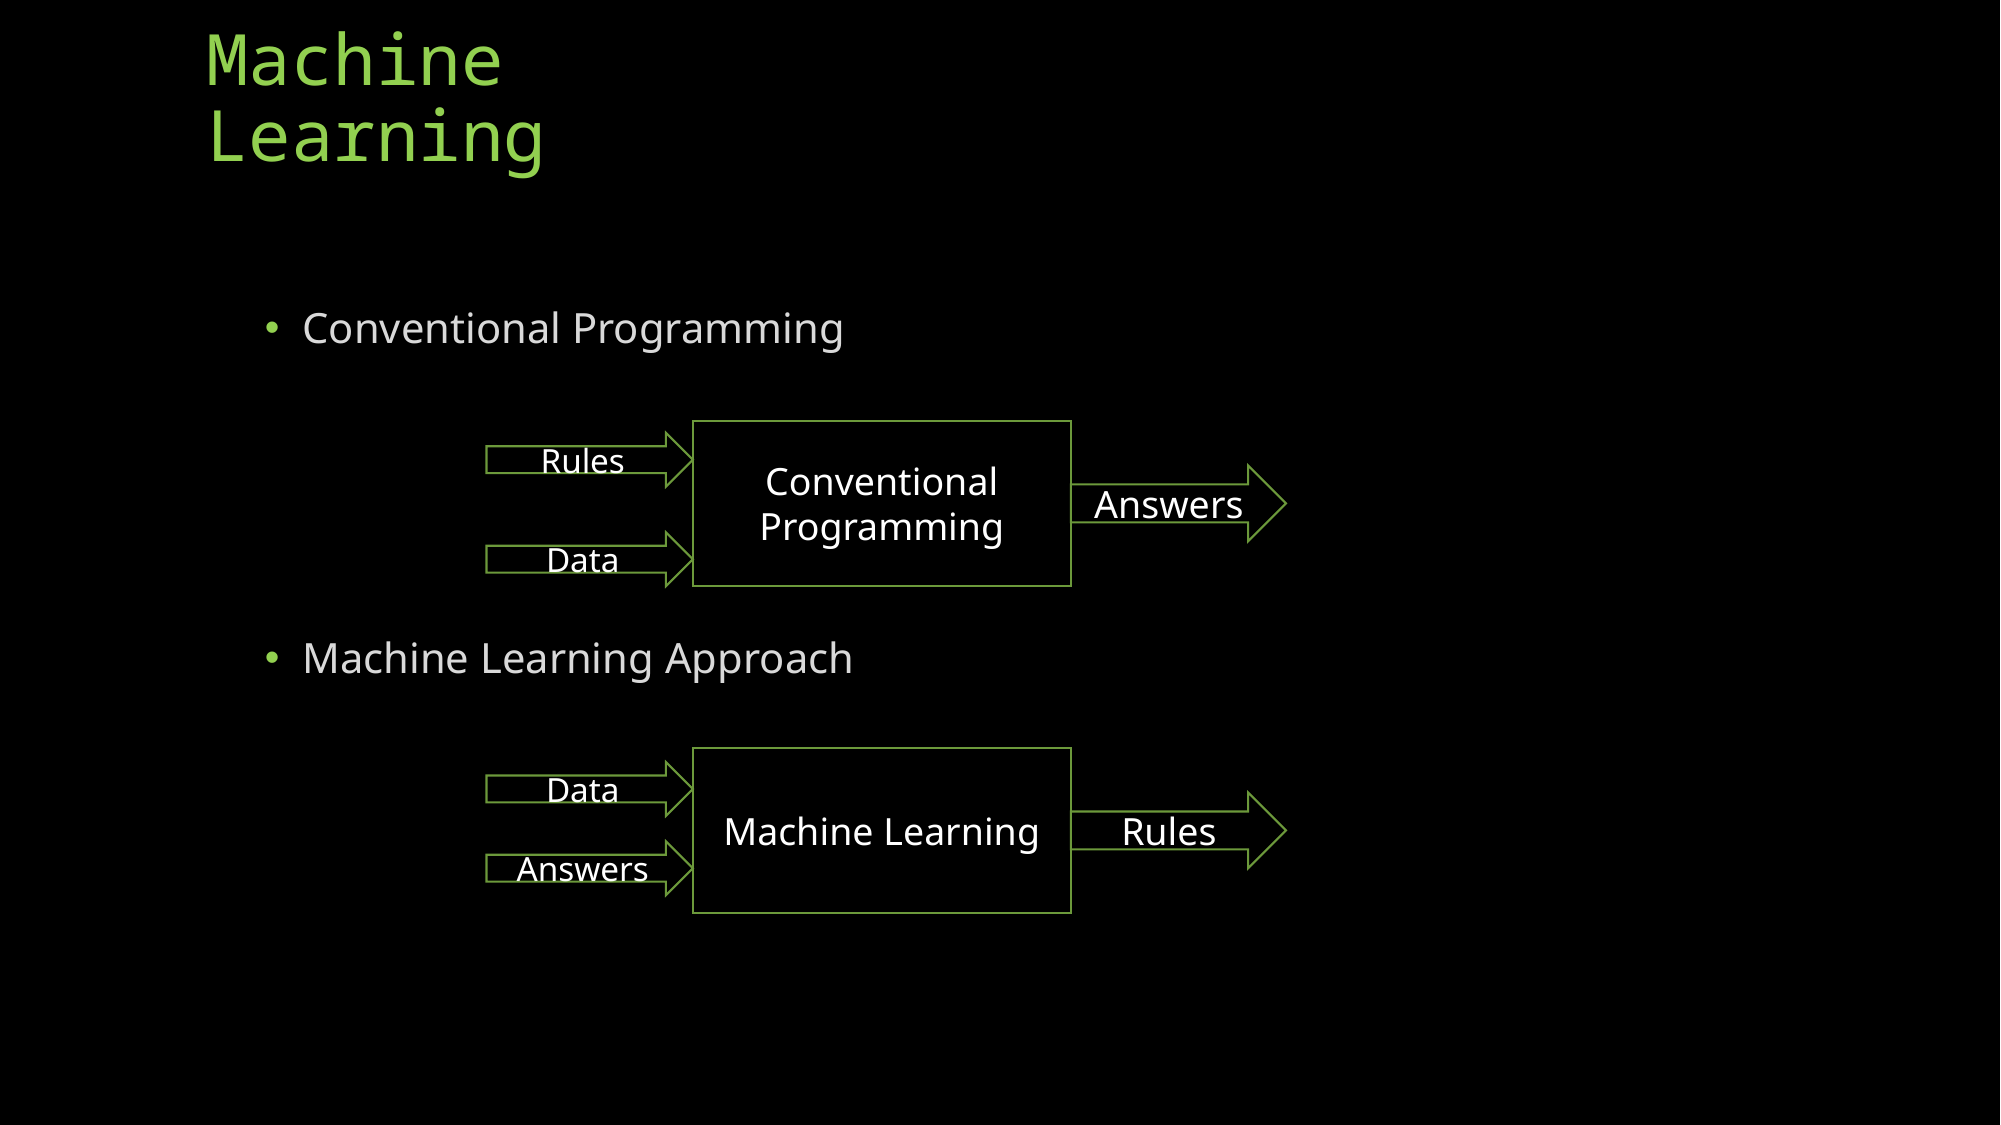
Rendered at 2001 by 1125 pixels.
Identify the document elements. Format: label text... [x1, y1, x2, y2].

text_box Rules [1069, 790, 1288, 871]
text_box Machine Learning [692, 747, 1072, 914]
text_box Answers [1069, 462, 1288, 544]
text_box Data [485, 529, 695, 589]
text_box Data [485, 759, 695, 819]
text_box Conventional Programming [692, 420, 1072, 587]
list Conventional Programming Machine Learning Approach [249, 299, 1750, 1000]
text_box Answers [485, 838, 695, 898]
text_box Rules [485, 430, 695, 490]
title Machine Learning [191, 67, 895, 185]
